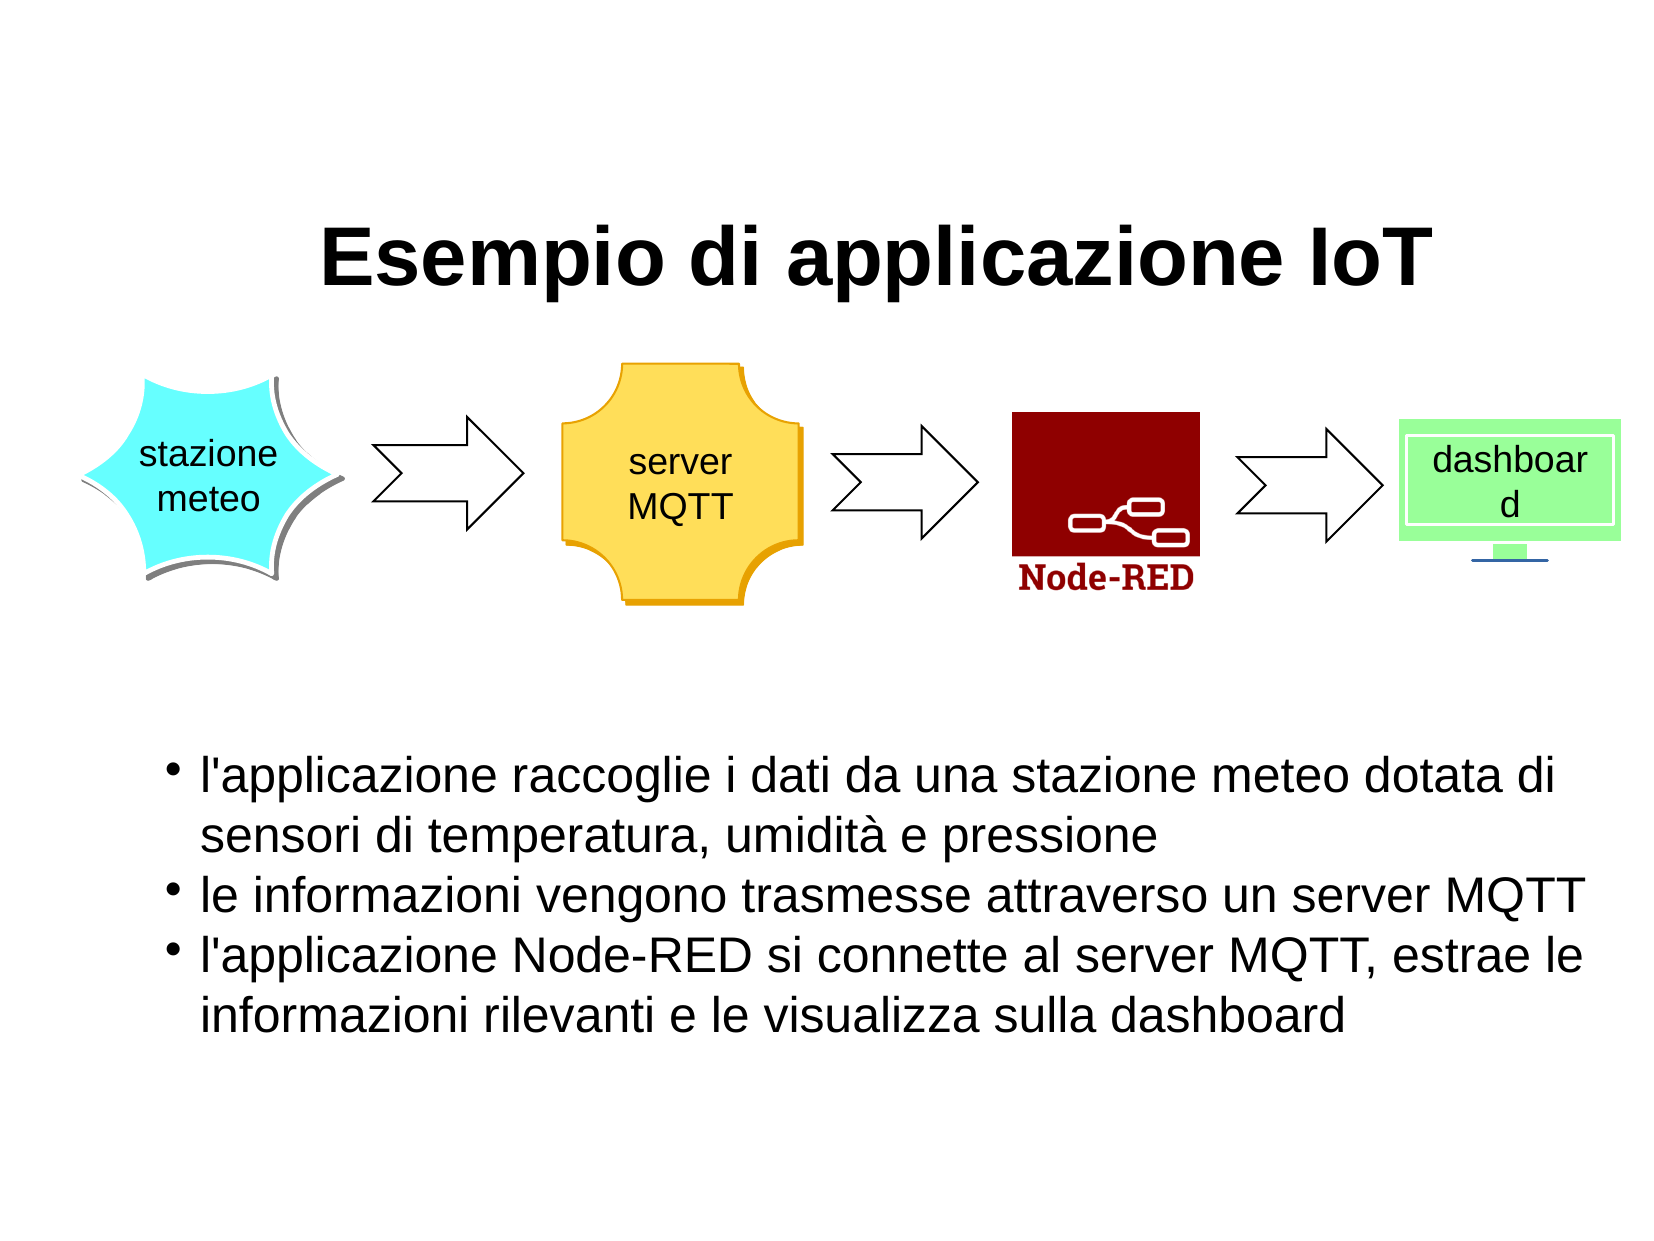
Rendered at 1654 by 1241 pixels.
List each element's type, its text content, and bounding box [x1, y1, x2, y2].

text_box l'applicazione raccoglie i dati da una stazione meteo dotata di sensori di temperatura, umidità e pressione le informazioni vengono trasmesse attraverso un server MQTT l'applicazione Node-RED si connette al server MQTT, estrae le informazioni rilevanti e le visualizza sulla dashboard [150, 675, 1606, 1081]
text_box [373, 416, 524, 530]
text_box stazione meteo [79, 375, 338, 574]
text_box Esempio di applicazione IoT [188, 208, 1565, 302]
text_box server MQTT [562, 363, 799, 600]
text_box [1237, 429, 1383, 542]
text_box [65, 124, 1589, 1150]
picture [1012, 412, 1200, 600]
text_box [1397, 417, 1623, 561]
text_box [832, 426, 978, 539]
